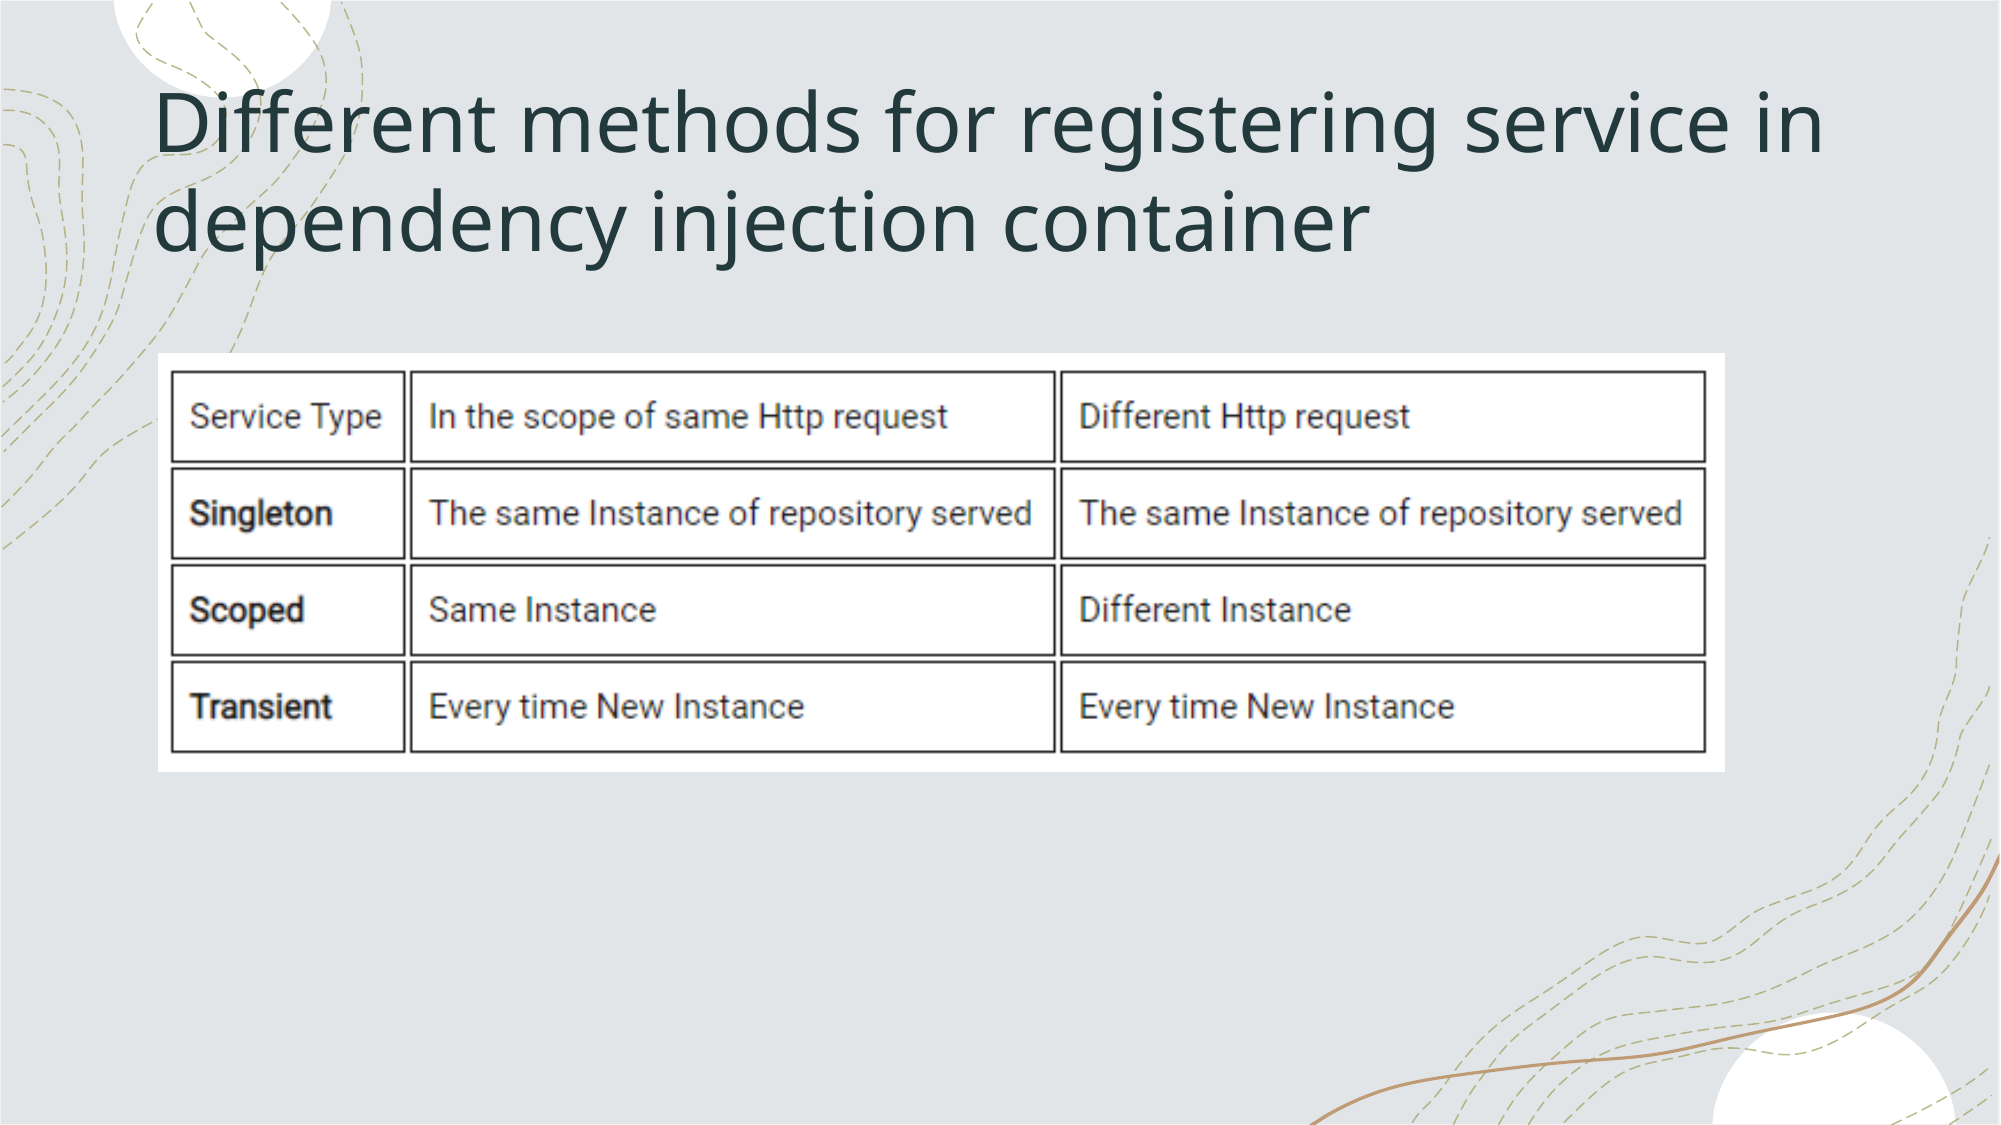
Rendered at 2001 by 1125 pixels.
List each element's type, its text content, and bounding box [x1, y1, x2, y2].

title Different methods for registering service in dependency injection container [137, 59, 1863, 278]
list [158, 353, 1725, 772]
